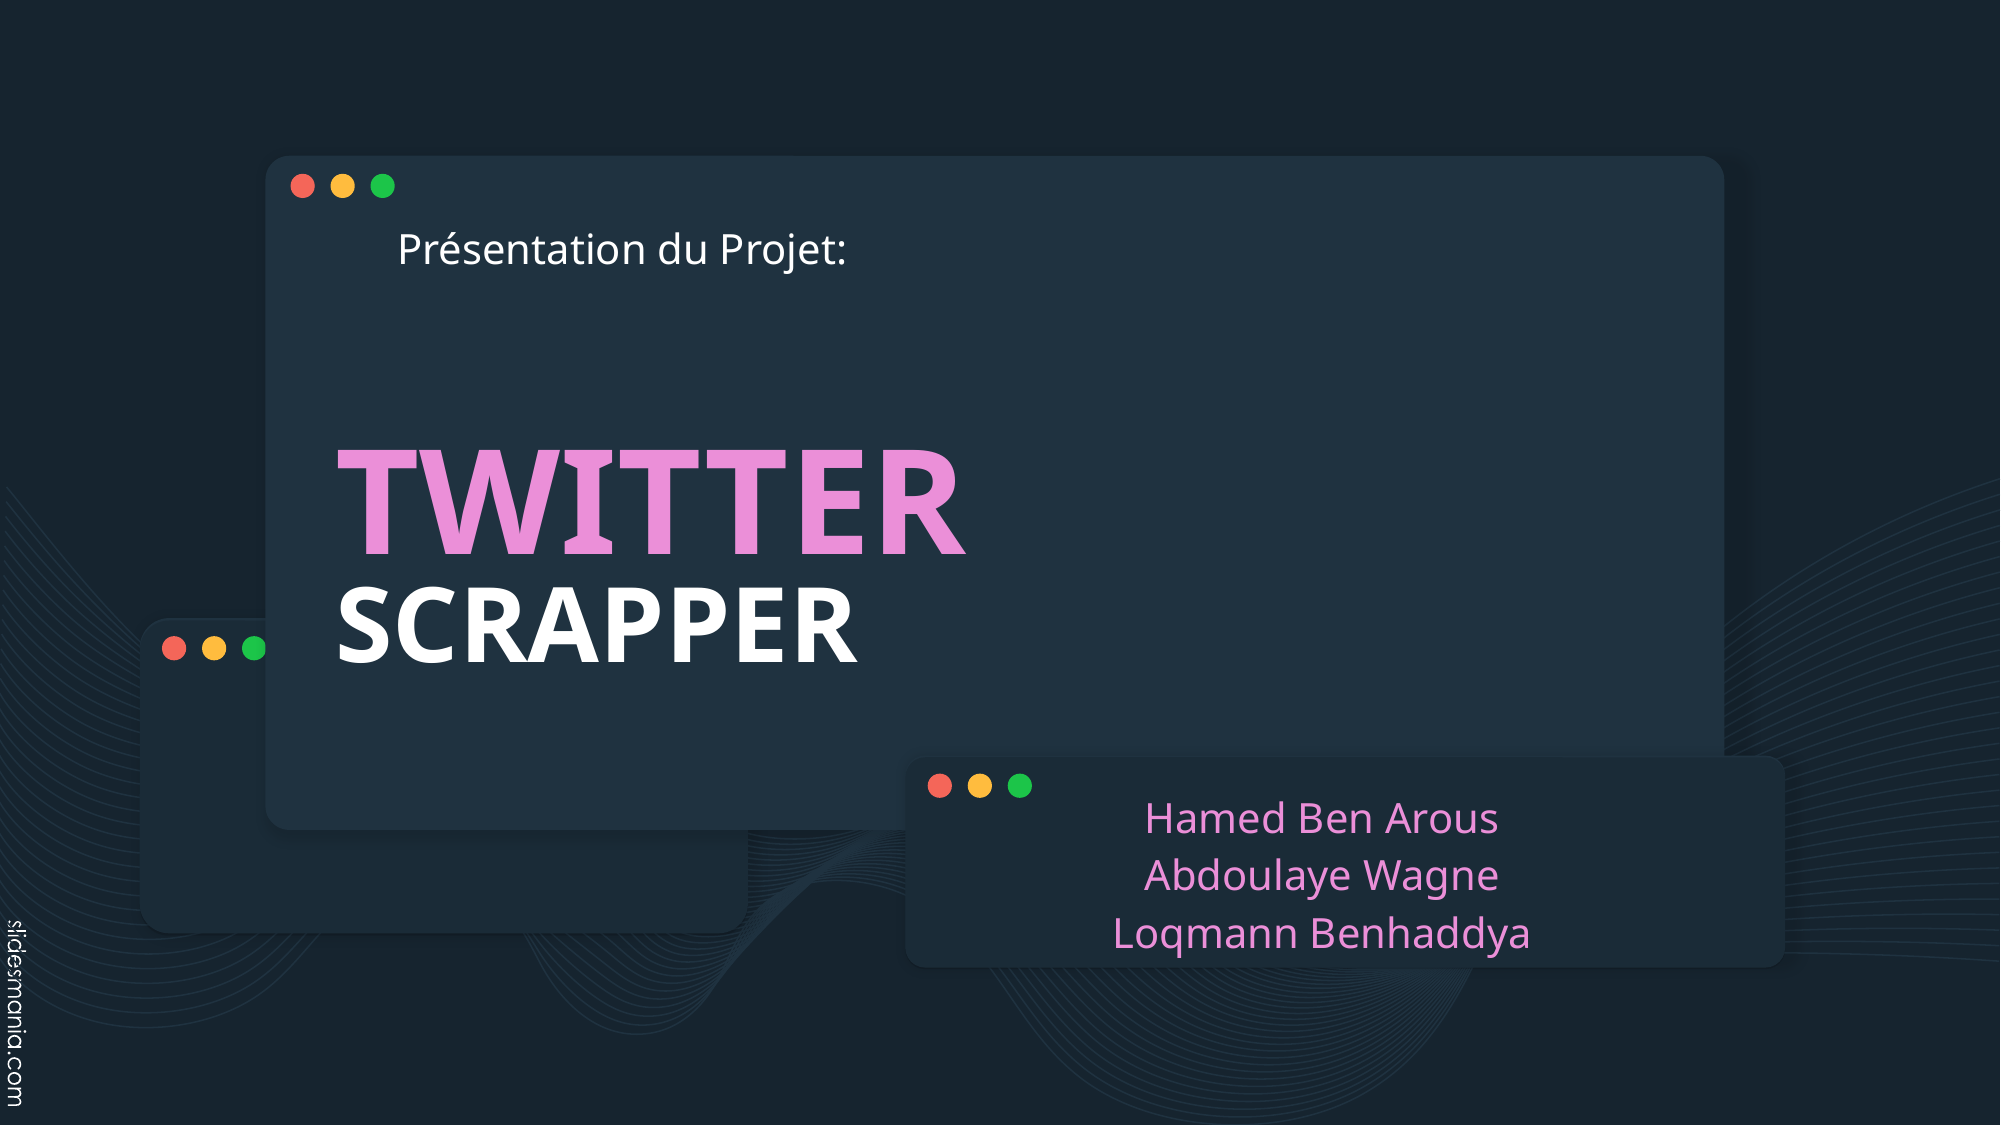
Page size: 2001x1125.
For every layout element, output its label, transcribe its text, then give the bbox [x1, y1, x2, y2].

title TWITTER SCRAPPER [315, 423, 1323, 702]
text_box Présentation du Projet: [217, 195, 1028, 327]
subtitle Hamed Ben Arous Abdoulaye Wagne Loqmann Benhaddya [917, 763, 1727, 895]
